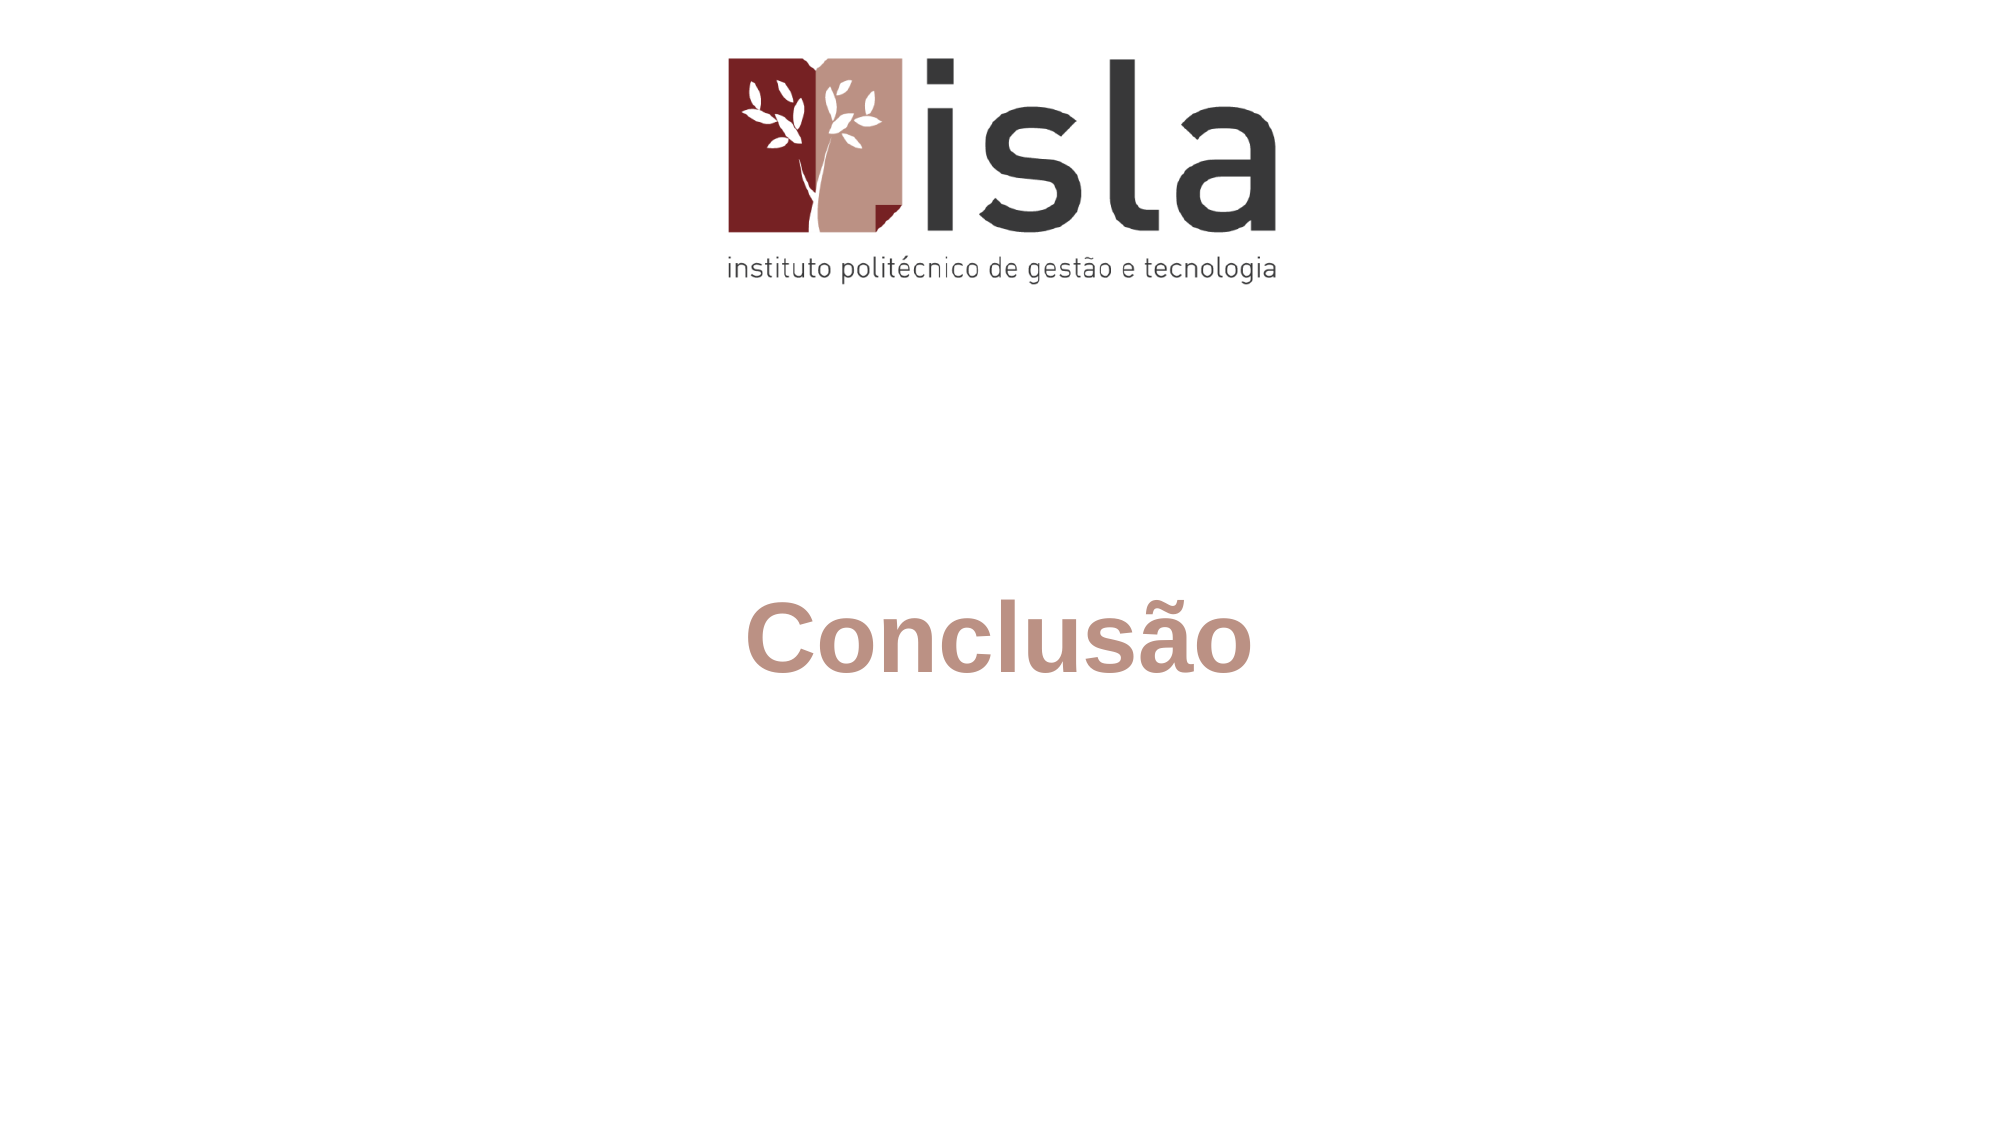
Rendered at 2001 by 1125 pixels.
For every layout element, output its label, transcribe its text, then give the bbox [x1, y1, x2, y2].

picture [728, 56, 1277, 291]
title Conclusão [212, 416, 1788, 867]
